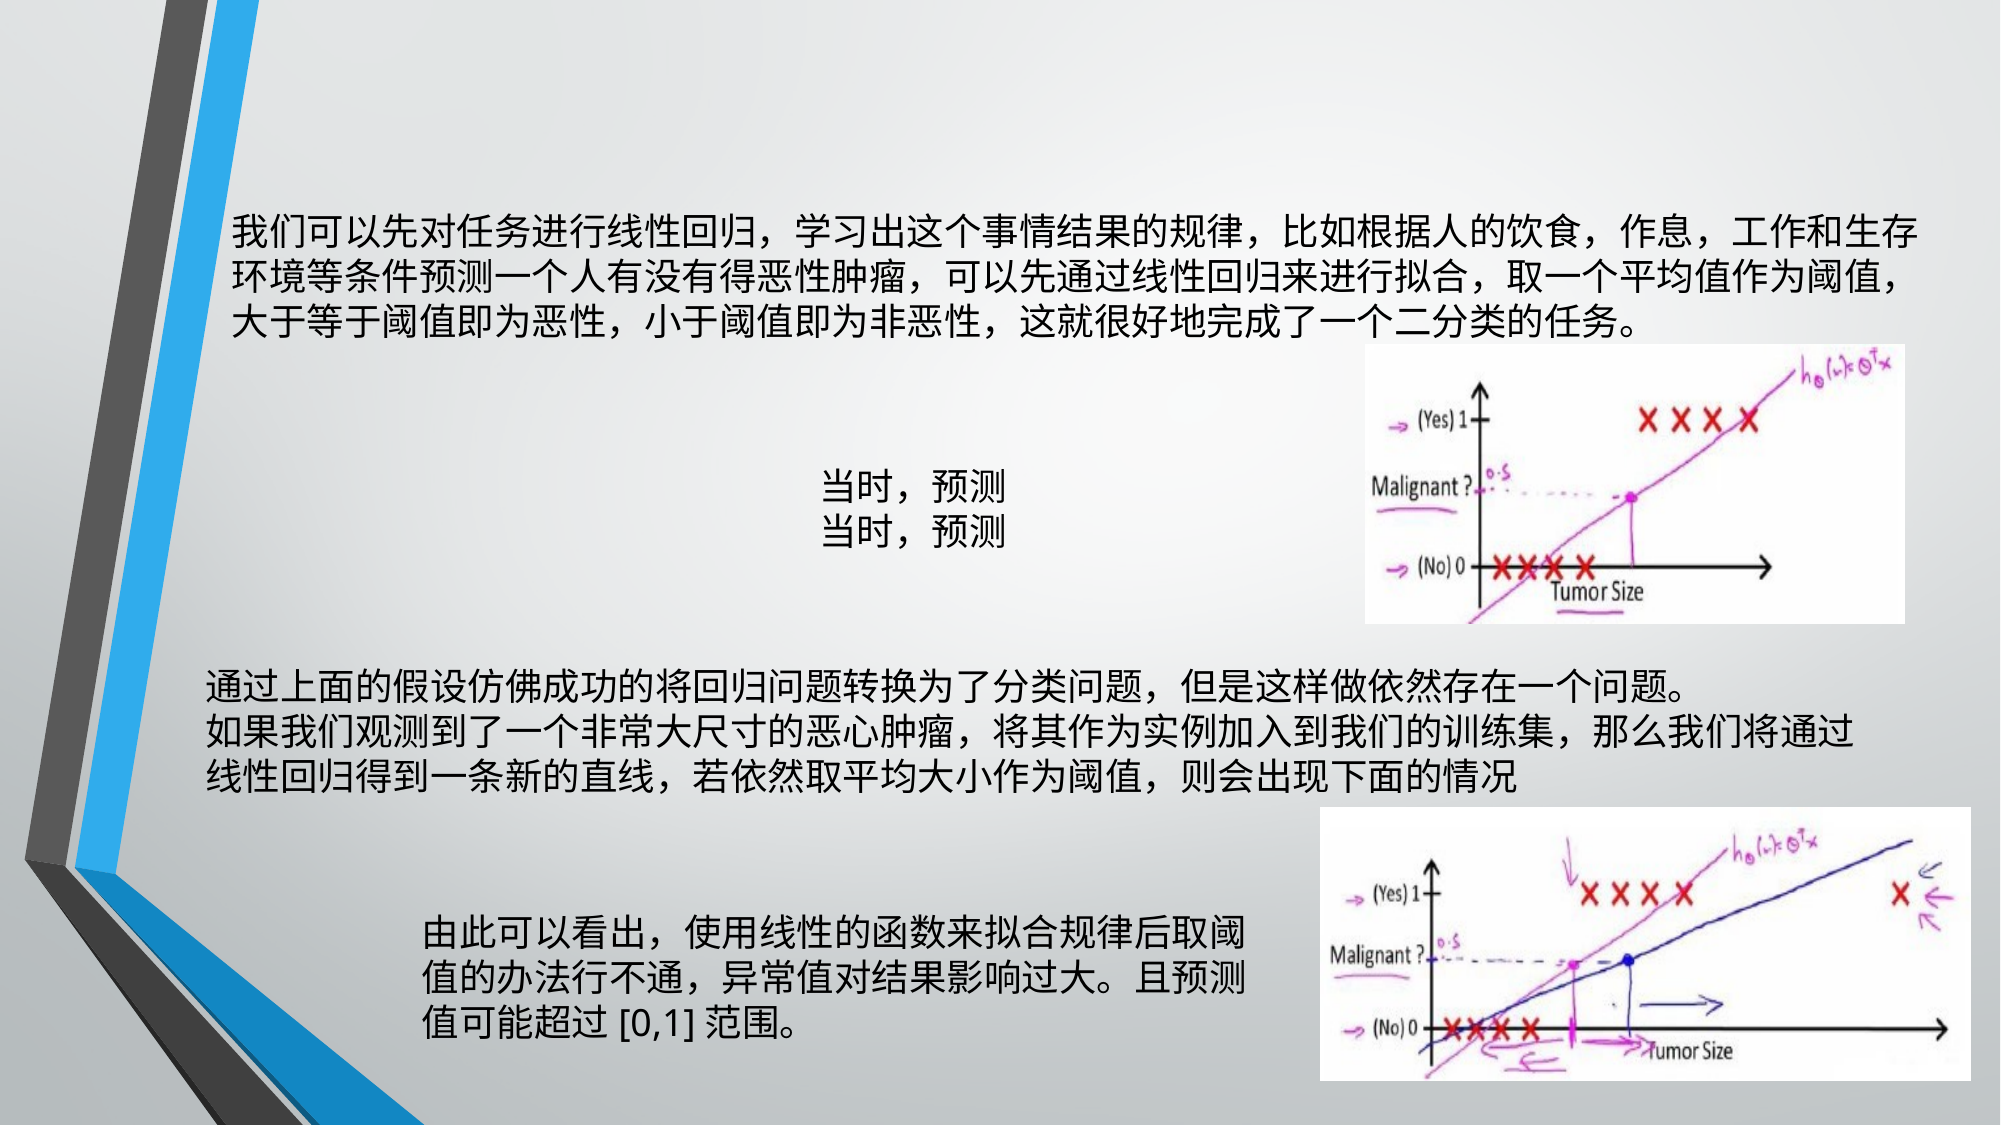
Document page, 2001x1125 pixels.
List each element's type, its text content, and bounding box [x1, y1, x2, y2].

text_box 由此可以看出，使用线性的函数来拟合规律后取阈值的办法行不通，异常值对结果影响过大。且预测值可能超过[0,1]范围。 [407, 901, 1295, 1052]
text_box 通过上面的假设仿佛成功的将回归问题转换为了分类问题，但是这样做依然存在一个问题。 如果我们观测到了一个非常大尺寸的恶心肿瘤，将其作为实例加入到我们的训练集，那么我们将通过线性回归得到一条新的直线，若依然取平均大小作为阈值，则会出现下面的情况 [190, 655, 1905, 806]
list 我们可以先对任务进行线性回归，学习出这个事情结果的规律，比如根据人的饮食，作息，工作和生存环境等条件预测一个人有没有得恶性肿瘤，可以先通过线性回归来进行拟合，取一个平均值作为阈值，大于等于阈值即为恶性，小于阈值即为非恶性，这就很好地完成了一个二分类的任务。 [216, 156, 1971, 395]
picture [1319, 806, 1971, 1081]
picture [1365, 344, 1906, 624]
